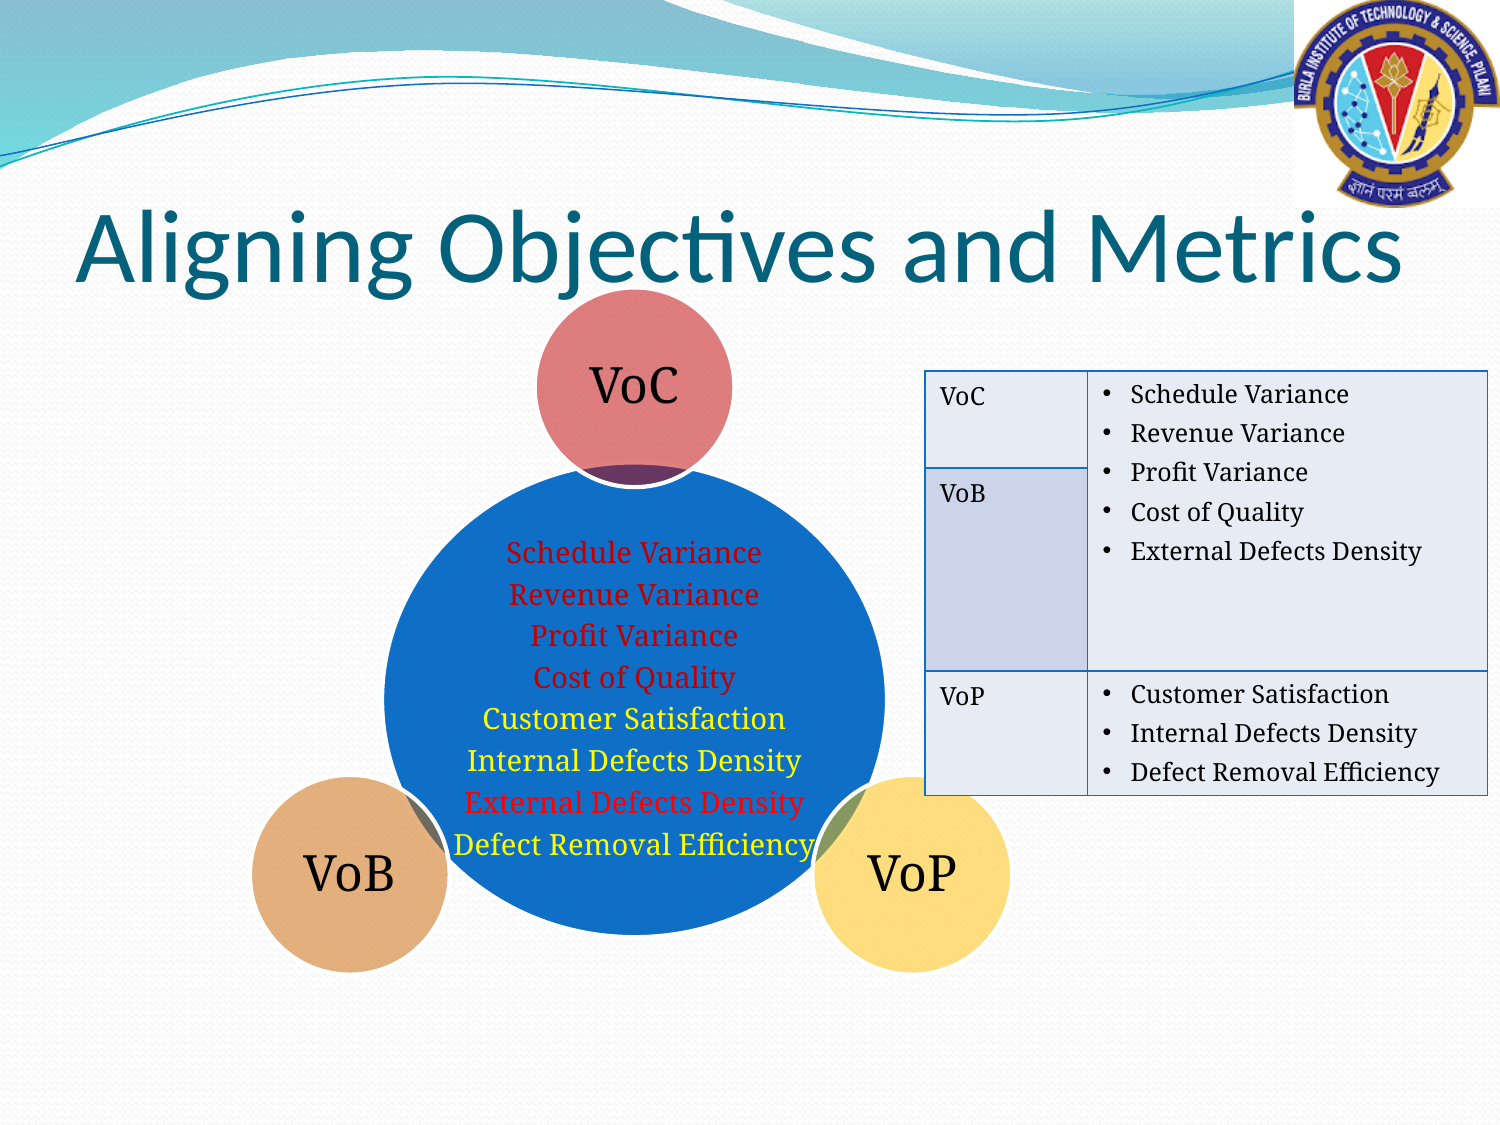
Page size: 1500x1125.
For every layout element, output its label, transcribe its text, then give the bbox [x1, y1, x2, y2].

text_box VoC [532, 285, 737, 490]
table_header Schedule Variance Revenue Variance Profit Variance Cost of Quality External Defects Density [1088, 372, 1487, 670]
text_box Schedule Variance Revenue Variance Profit Variance Cost of Quality Customer Satisfaction Internal Defects Density External Defects Density Defect Removal Efficiency [379, 467, 890, 940]
table_header VoC [926, 372, 1087, 467]
table_cell VoP [926, 672, 1087, 795]
text_box VoB [247, 772, 452, 977]
text_box VoP [810, 772, 1015, 977]
title Aligning Objectives and Metrics [75, 115, 1425, 303]
table_cell Customer Satisfaction Internal Defects Density Defect Removal Efficiency [1088, 672, 1487, 795]
table_cell VoB [926, 469, 1087, 670]
picture [1294, 0, 1500, 208]
